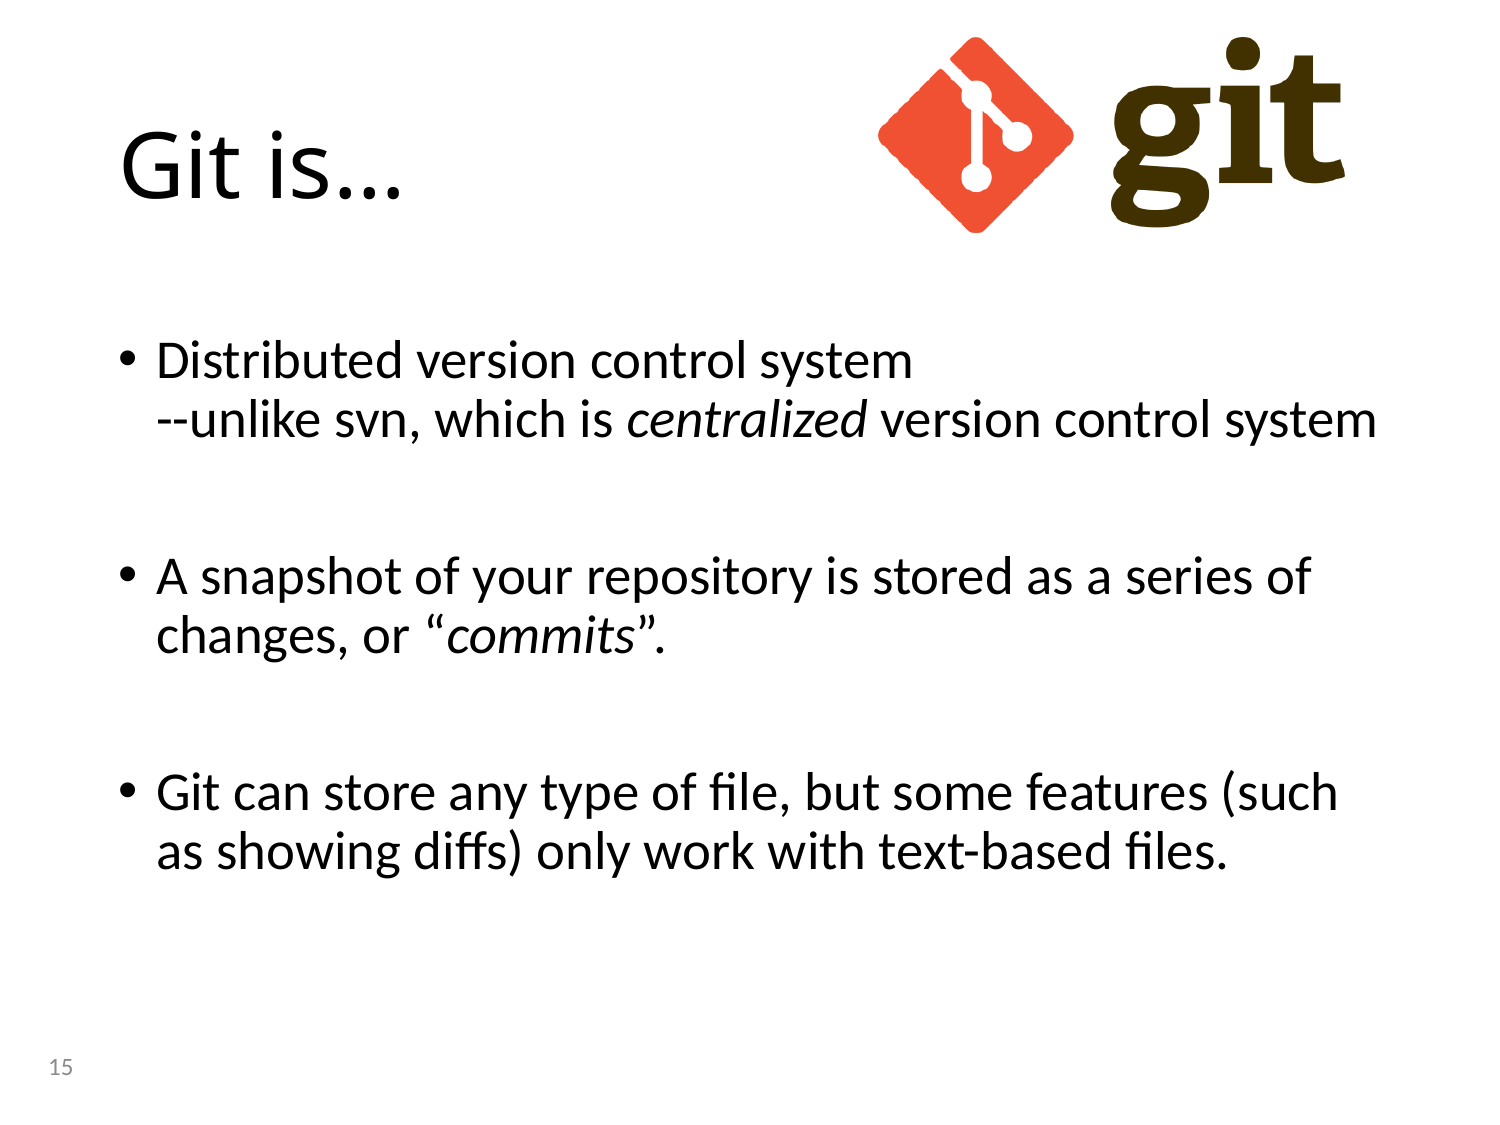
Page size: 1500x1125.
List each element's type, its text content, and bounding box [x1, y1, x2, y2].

list Distributed version control system --unlike svn, which is centralized version control system A snapshot of your repository is stored as a series of changes, or “commits”. Git can store any type of file, but some features (such as showing diffs) only work with text-based files. [103, 323, 1397, 900]
picture [878, 37, 1345, 233]
slide_number 14 [33, 1035, 371, 1096]
title Git is… [103, 59, 1397, 278]
